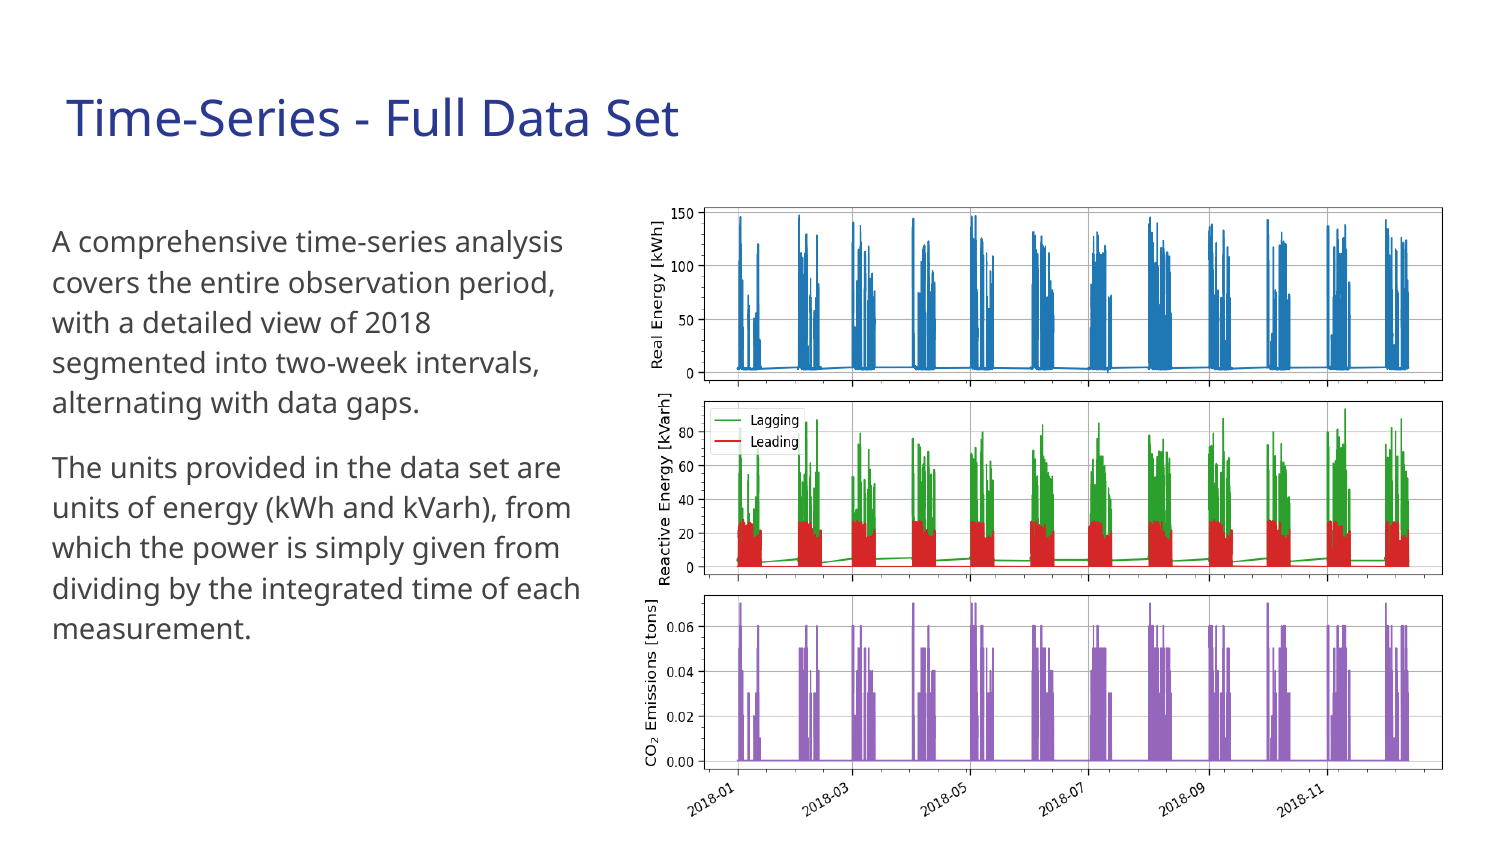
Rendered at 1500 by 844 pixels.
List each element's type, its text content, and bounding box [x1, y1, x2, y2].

title Time-Series - Full Data Set [51, 67, 1449, 167]
picture [637, 199, 1450, 827]
text_box A comprehensive time-series analysis covers the entire observation period, with a detailed view of 2018 segmented into two-week intervals, alternating with data gaps. The units provided in the data set are units of energy (kWh and kVarh), from which the power is simply given from dividing by the integrated time of each measurement. [36, 203, 601, 823]
